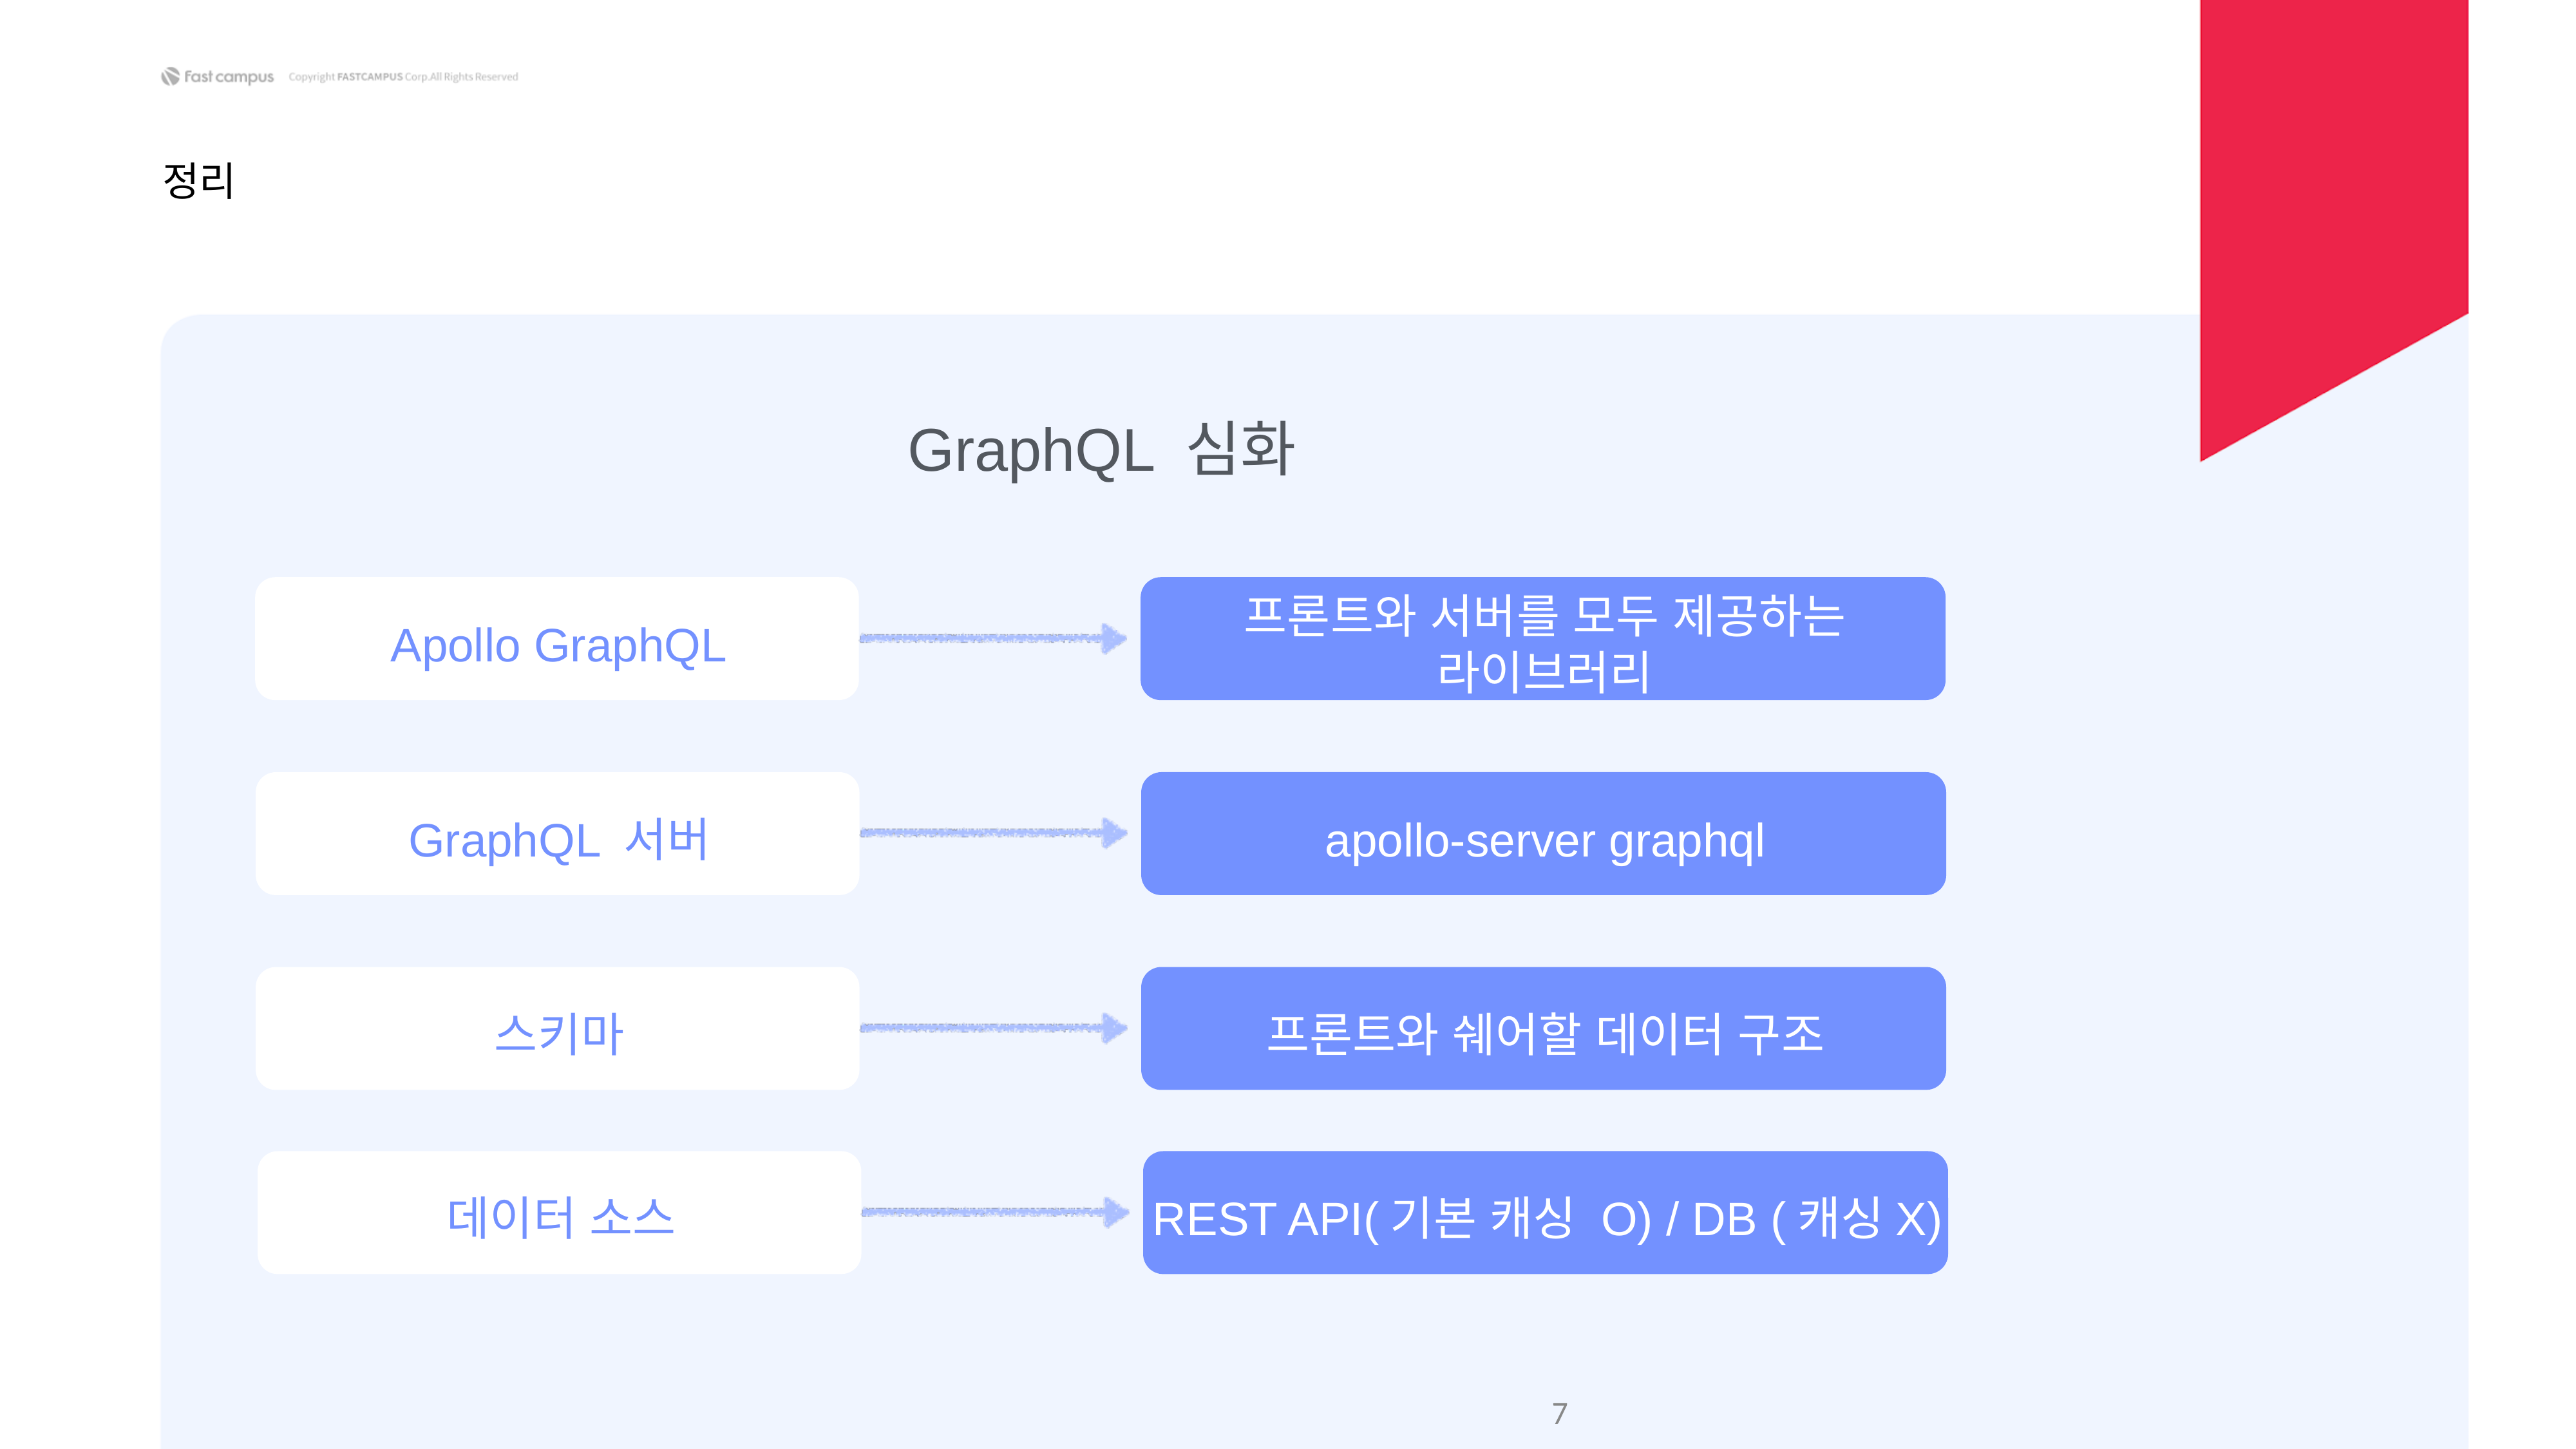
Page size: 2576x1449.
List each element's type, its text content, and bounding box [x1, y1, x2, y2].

text_box 프론트와 서버를 모두 제공하는 라이브러리 [1142, 613, 1948, 673]
slide_number ‹#› [998, 1372, 1578, 1449]
text_box [1143, 1151, 1949, 1274]
picture [0, 0, 2576, 1449]
text_box [1141, 772, 1947, 895]
text_box GraphQL 서버 [258, 808, 862, 868]
text_box GraphQL 심화 [254, 409, 1949, 486]
text_box [256, 967, 860, 1090]
text_box [258, 1151, 862, 1274]
text_box 데이터 소스 [259, 1187, 864, 1247]
text_box [256, 772, 860, 895]
text_box 프론트와 쉐어할 데이터 구조 [1143, 1003, 1948, 1063]
text_box REST API(기본 캐싱 O) / DB (캐싱X) [1144, 1187, 1950, 1247]
text_box [1141, 577, 1946, 701]
text_box apollo-server graphql [1143, 808, 1948, 868]
text_box [1141, 967, 1947, 1090]
text_box 정리 [160, 154, 631, 269]
text_box [255, 577, 859, 701]
text_box Apollo GraphQL [257, 613, 861, 673]
text_box 스키마 [258, 1003, 862, 1063]
